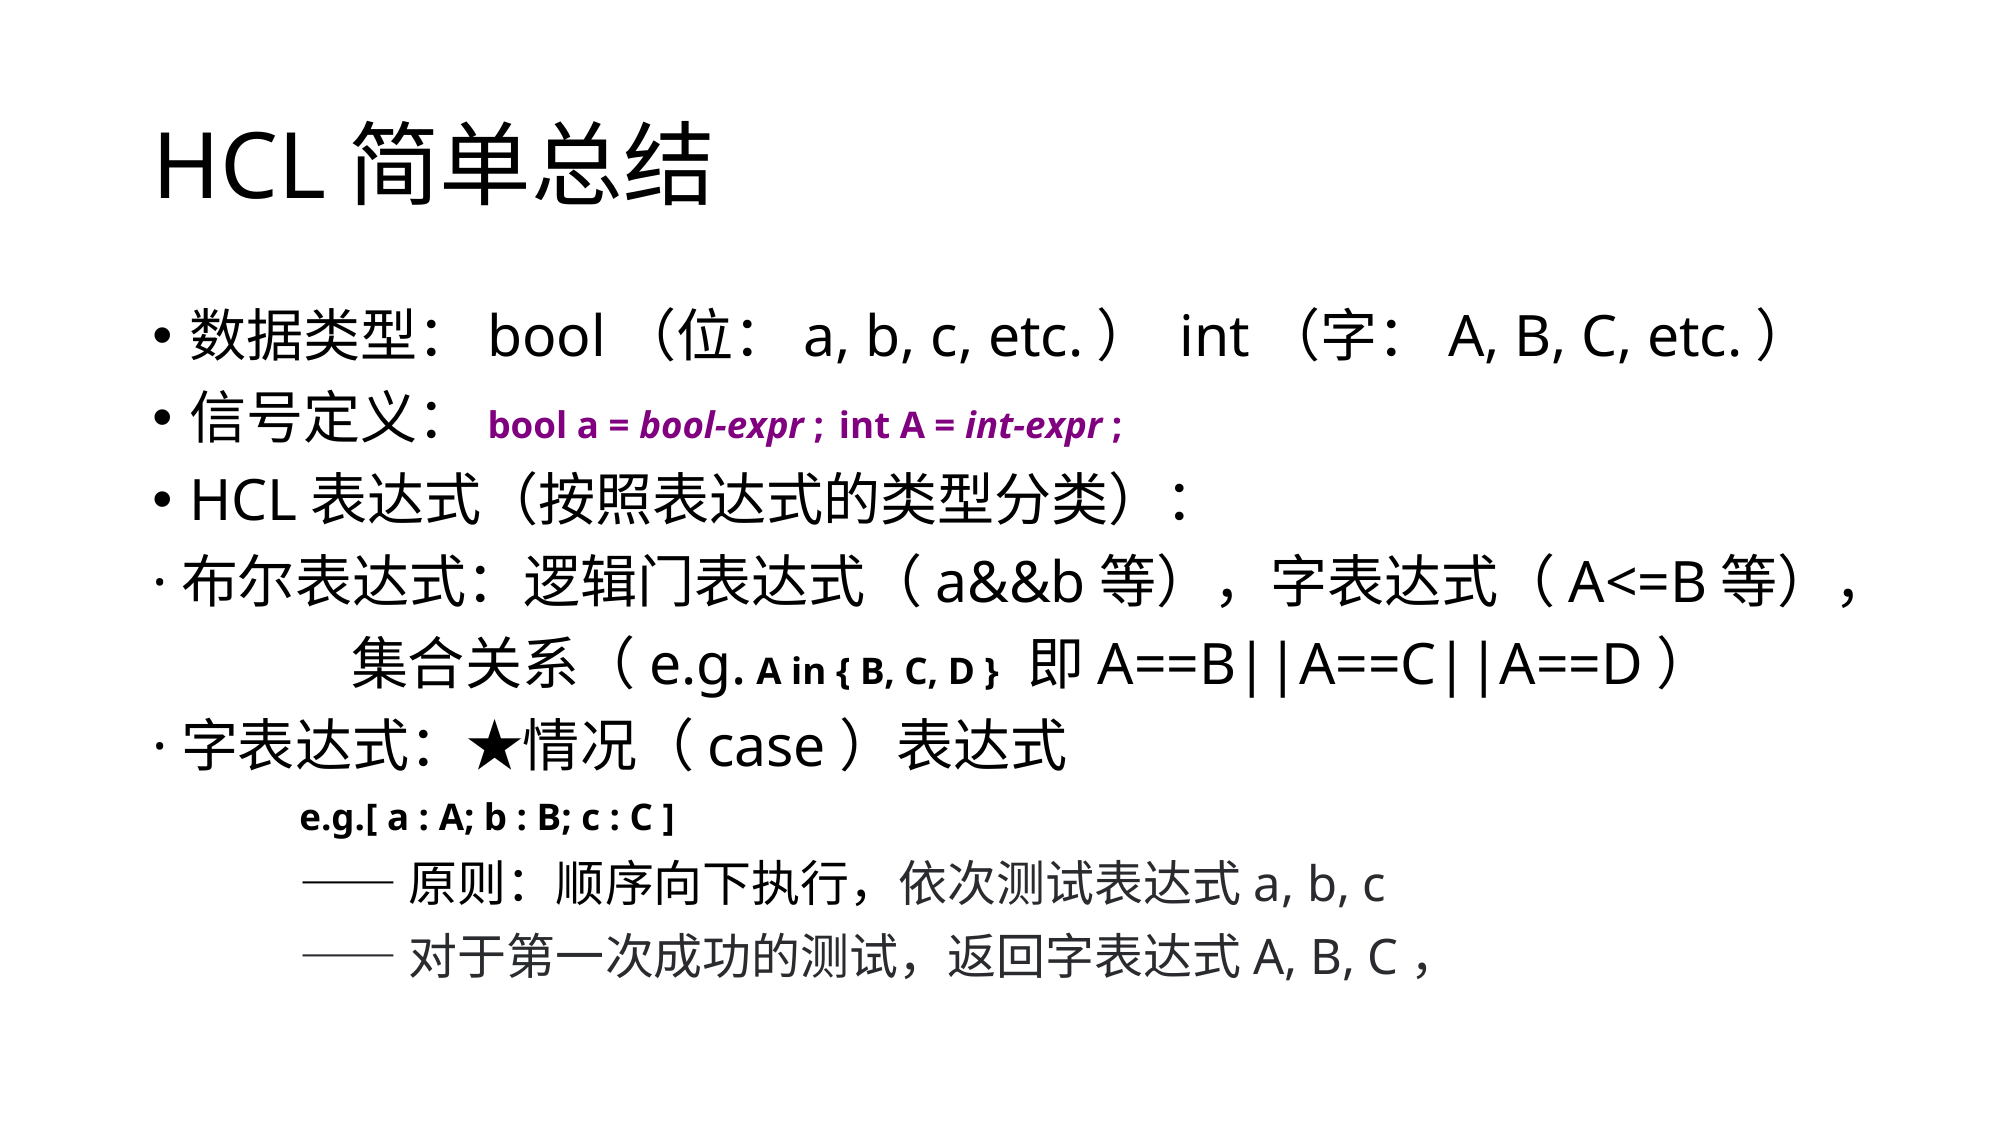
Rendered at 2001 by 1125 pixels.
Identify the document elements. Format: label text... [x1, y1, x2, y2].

title HCL简单总结 [137, 59, 1863, 278]
list 数据类型：bool（位：a, b, c, etc.） int（字：A, B, C, etc.） 信号定义：bool a = bool-expr ; int A = int-expr ; HCL表达式（按照表达式的类型分类）： ·布尔表达式：逻辑门表达式（a&&b等），字表达式（A<=B等）， 集合关系（e.g. A in { B, C, D } 即A==B||A==C||A==D） ·字表达式：★情况（case）表达式 e.g.[ a : A; b : B; c : C ] ——原则：顺序向下执行，依次测试表达式a, b, c ——对于第一次成功的测试，返回字表达式A, B, C， [137, 299, 1863, 1014]
